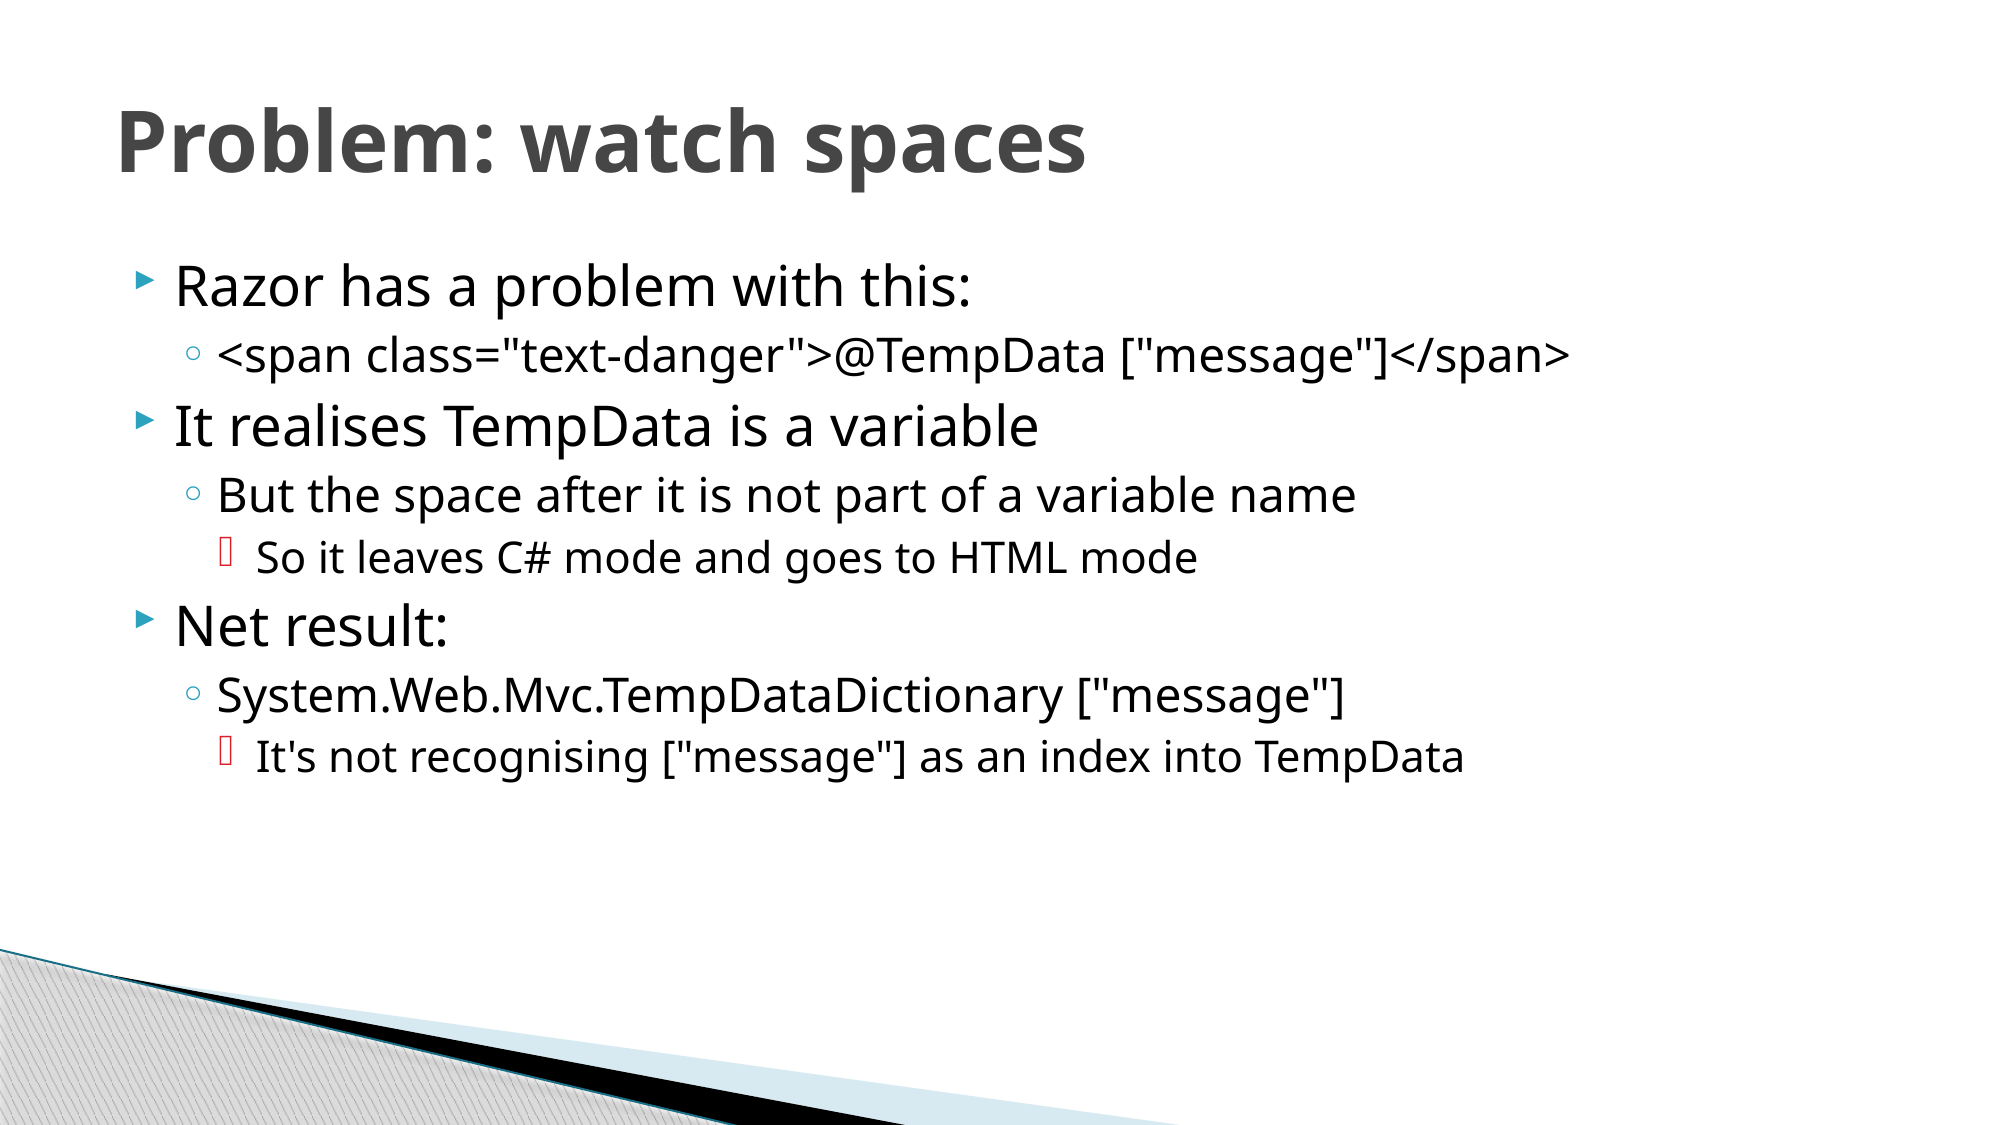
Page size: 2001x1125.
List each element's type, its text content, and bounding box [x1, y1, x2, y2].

title Problem: watch spaces [99, 45, 1900, 233]
list Razor has a problem with this: <span class="text-danger">@TempData ["message"]</span> It realises TempData is a variable But the space after it is not part of a variable name So it leaves C# mode and goes to HTML mode Net result: System.Web.Mvc.TempDataDictionary ["message"] It's not recognising ["message"] as an index into TempData [99, 243, 1900, 986]
